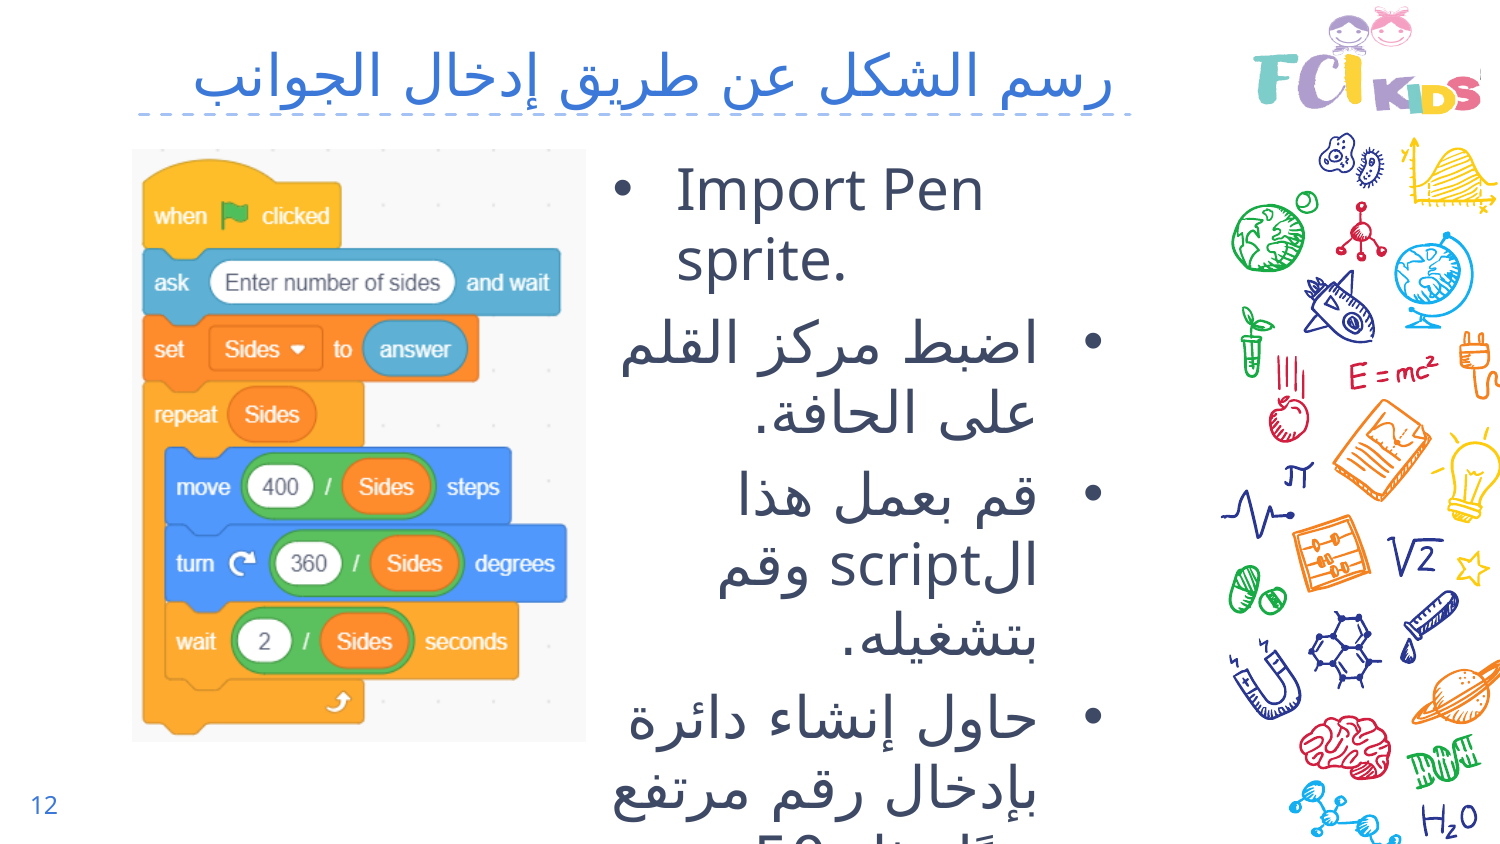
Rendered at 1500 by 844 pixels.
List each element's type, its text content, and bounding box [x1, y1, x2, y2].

title رسم الشكل عن طريق إدخال الجوانب [122, 0, 1130, 123]
picture [132, 149, 587, 742]
picture [1253, 6, 1481, 117]
list Import Pen sprite. اضبط مركز القلم على الحافة. قم بعمل هذا الscript وقم بتشغيله. حاول إنشاء دائرة بإدخال رقم مرتفع جدًا مثل 50. [586, 137, 1130, 806]
slide_number 12 [14, 774, 105, 840]
